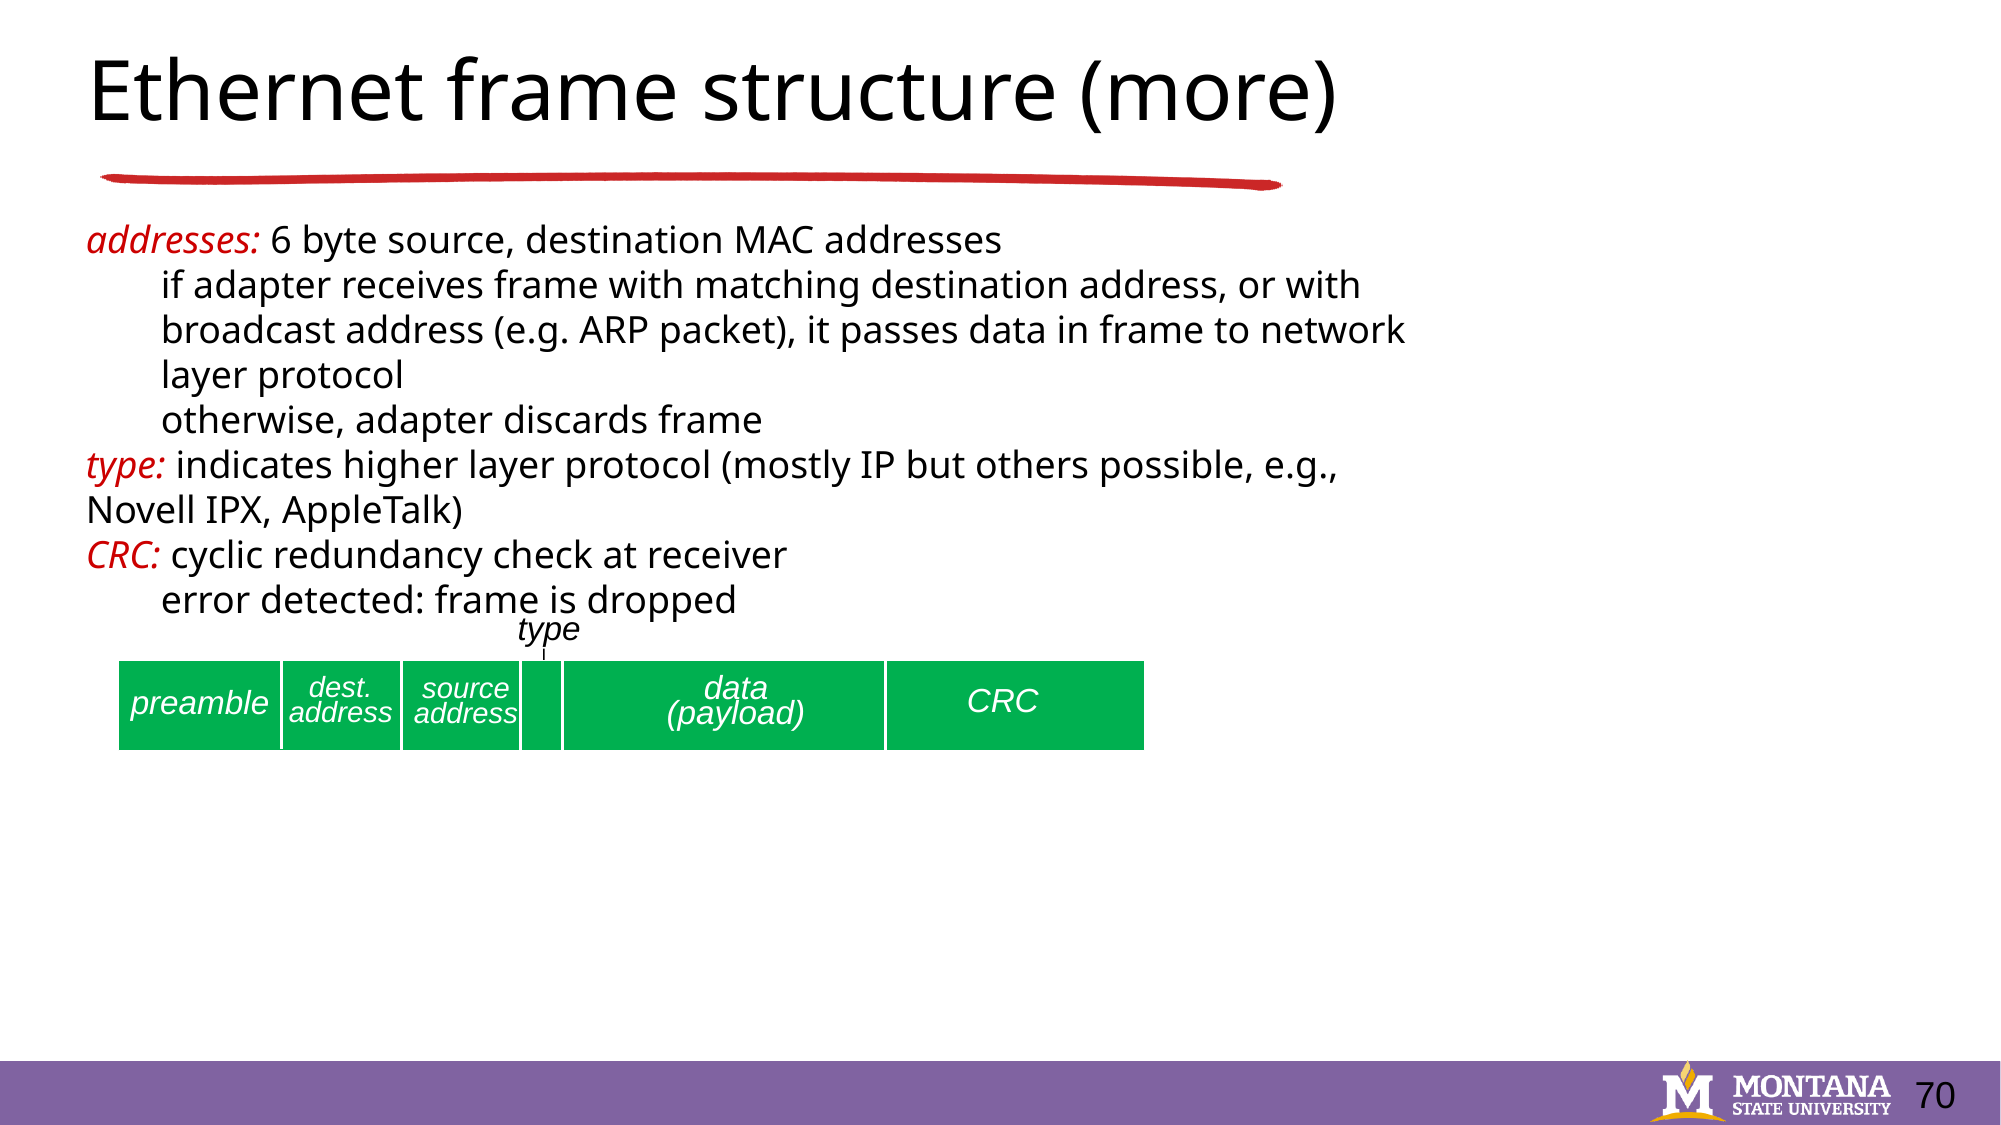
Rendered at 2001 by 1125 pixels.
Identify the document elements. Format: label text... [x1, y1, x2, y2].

picture [1650, 1060, 1891, 1122]
slide_number 70 [1887, 1072, 1994, 1125]
title Ethernet frame structure (more) [87, 37, 1413, 215]
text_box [112, 599, 1145, 764]
text_box addresses: 6 byte source, destination MAC addresses if adapter receives frame with matching destination address, or with broadcast address (e.g. ARP packet), it passes data in frame to network layer protocol otherwise, adapter discards frame type: indicates higher layer protocol (mostly IP but others possible, e.g., Novell IPX, AppleTalk) CRC: cyclic redundancy check at receiver error detected: frame is dropped [85, 215, 1443, 621]
picture [95, 166, 1296, 196]
